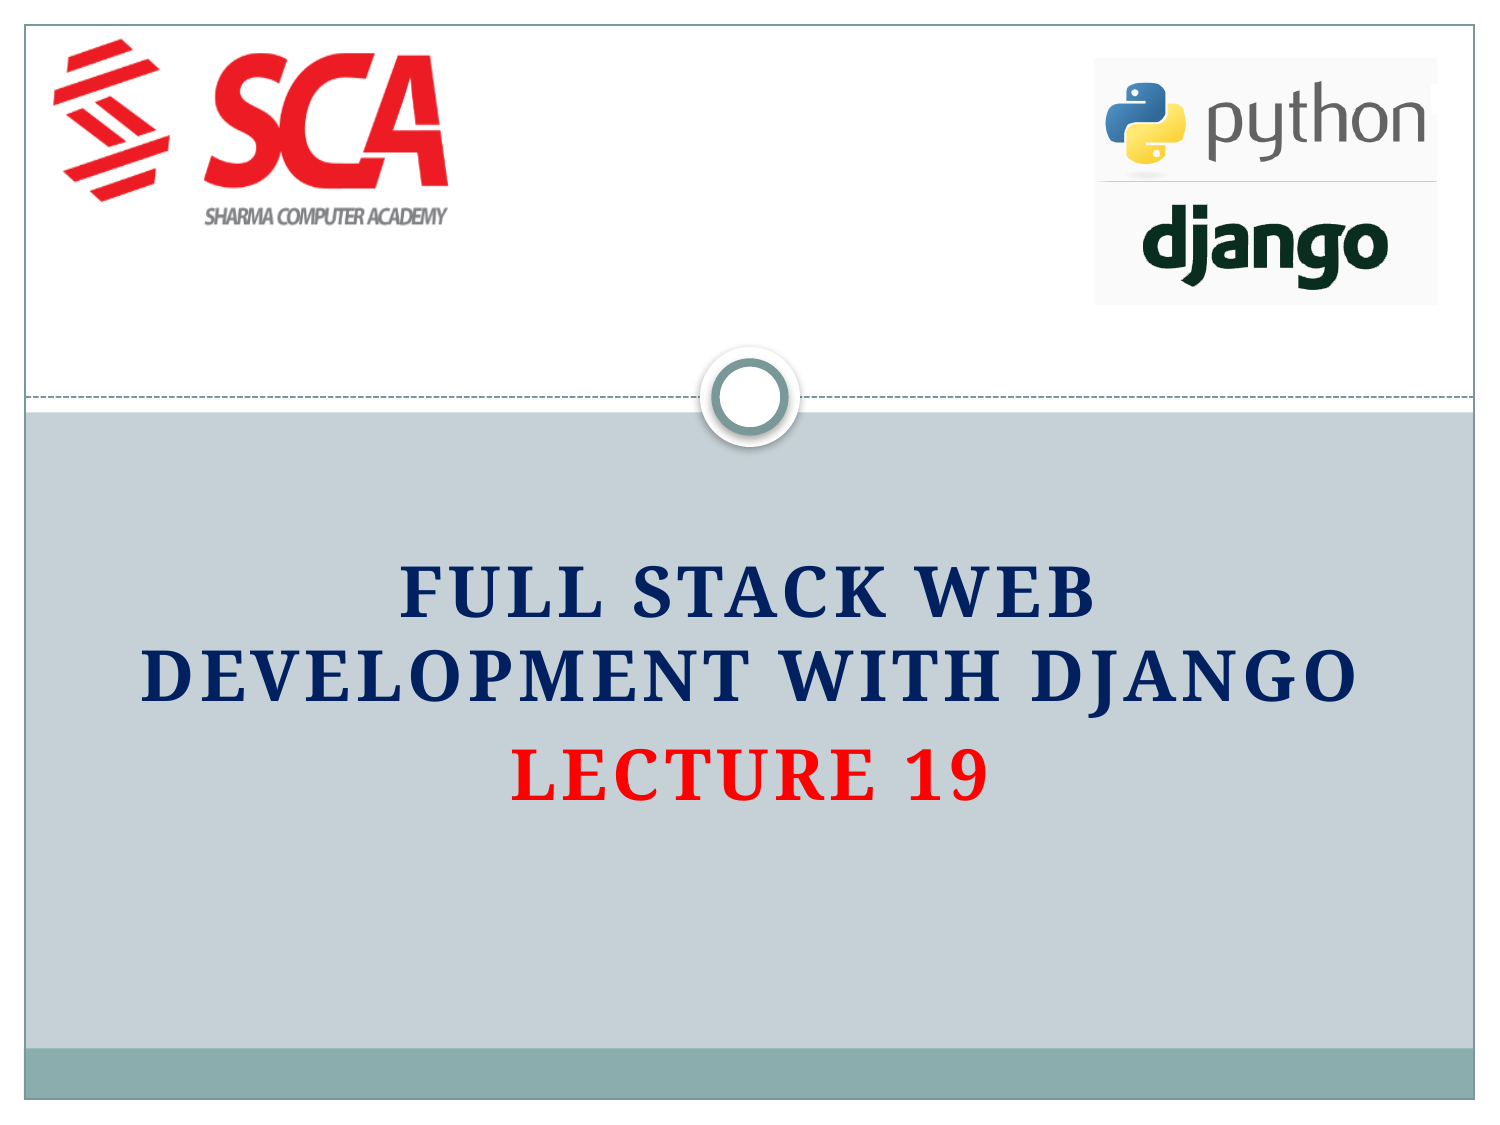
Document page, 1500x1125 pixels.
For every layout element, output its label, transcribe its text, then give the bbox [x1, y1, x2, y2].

picture [1094, 58, 1437, 305]
picture [36, 30, 455, 232]
subtitle FULL STACK WEB DEVELOPMENT WITH DJANGO Lecture 19 [117, 539, 1383, 827]
